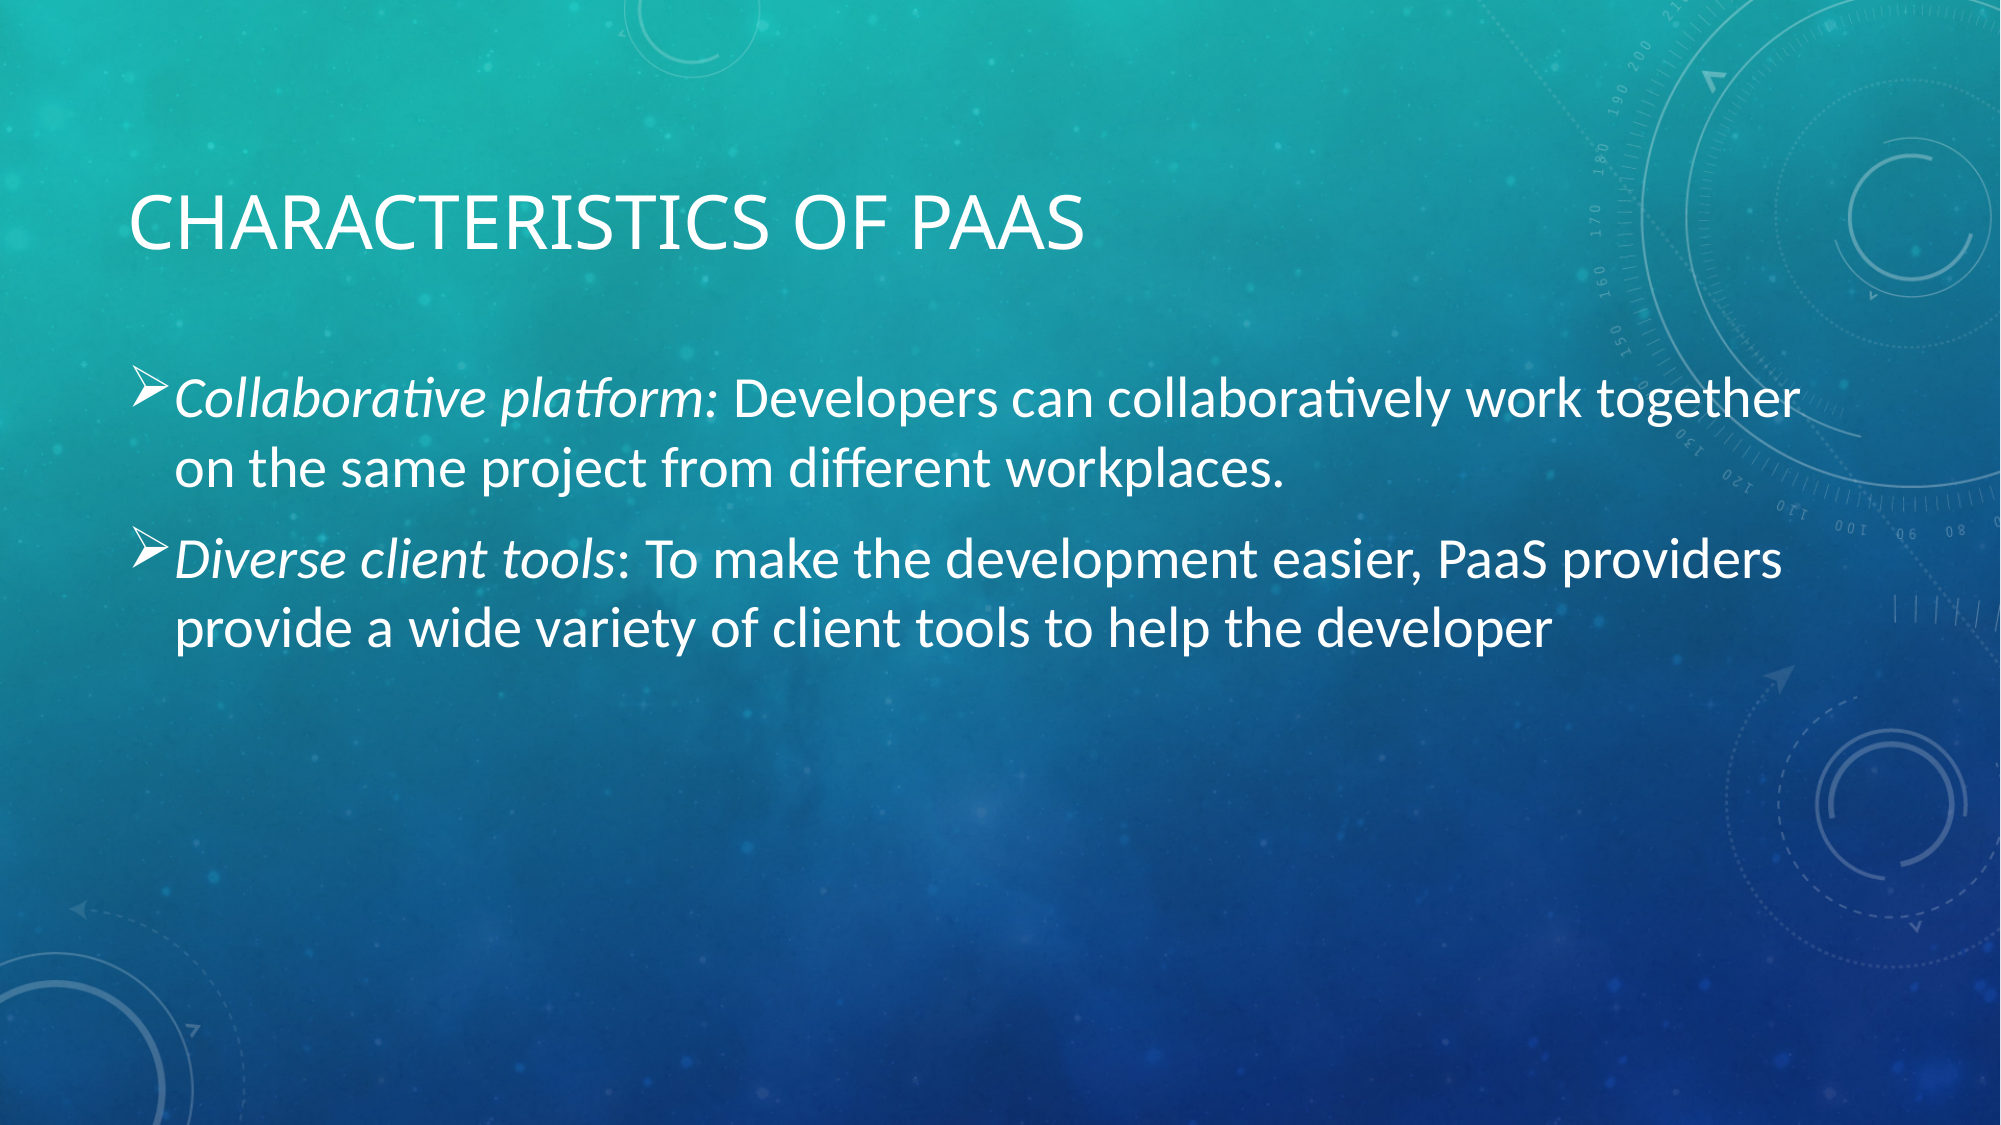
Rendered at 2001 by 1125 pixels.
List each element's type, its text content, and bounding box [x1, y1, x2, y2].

list Collaborative platform: Developers can collaboratively work together on the same project from different workplaces. Diverse client tools: To make the development easier, PaaS providers provide a wide variety of client tools to help the developer [112, 351, 1888, 1030]
picture [0, 0, 2001, 1125]
title Characteristics of PaaS [112, 99, 1888, 339]
